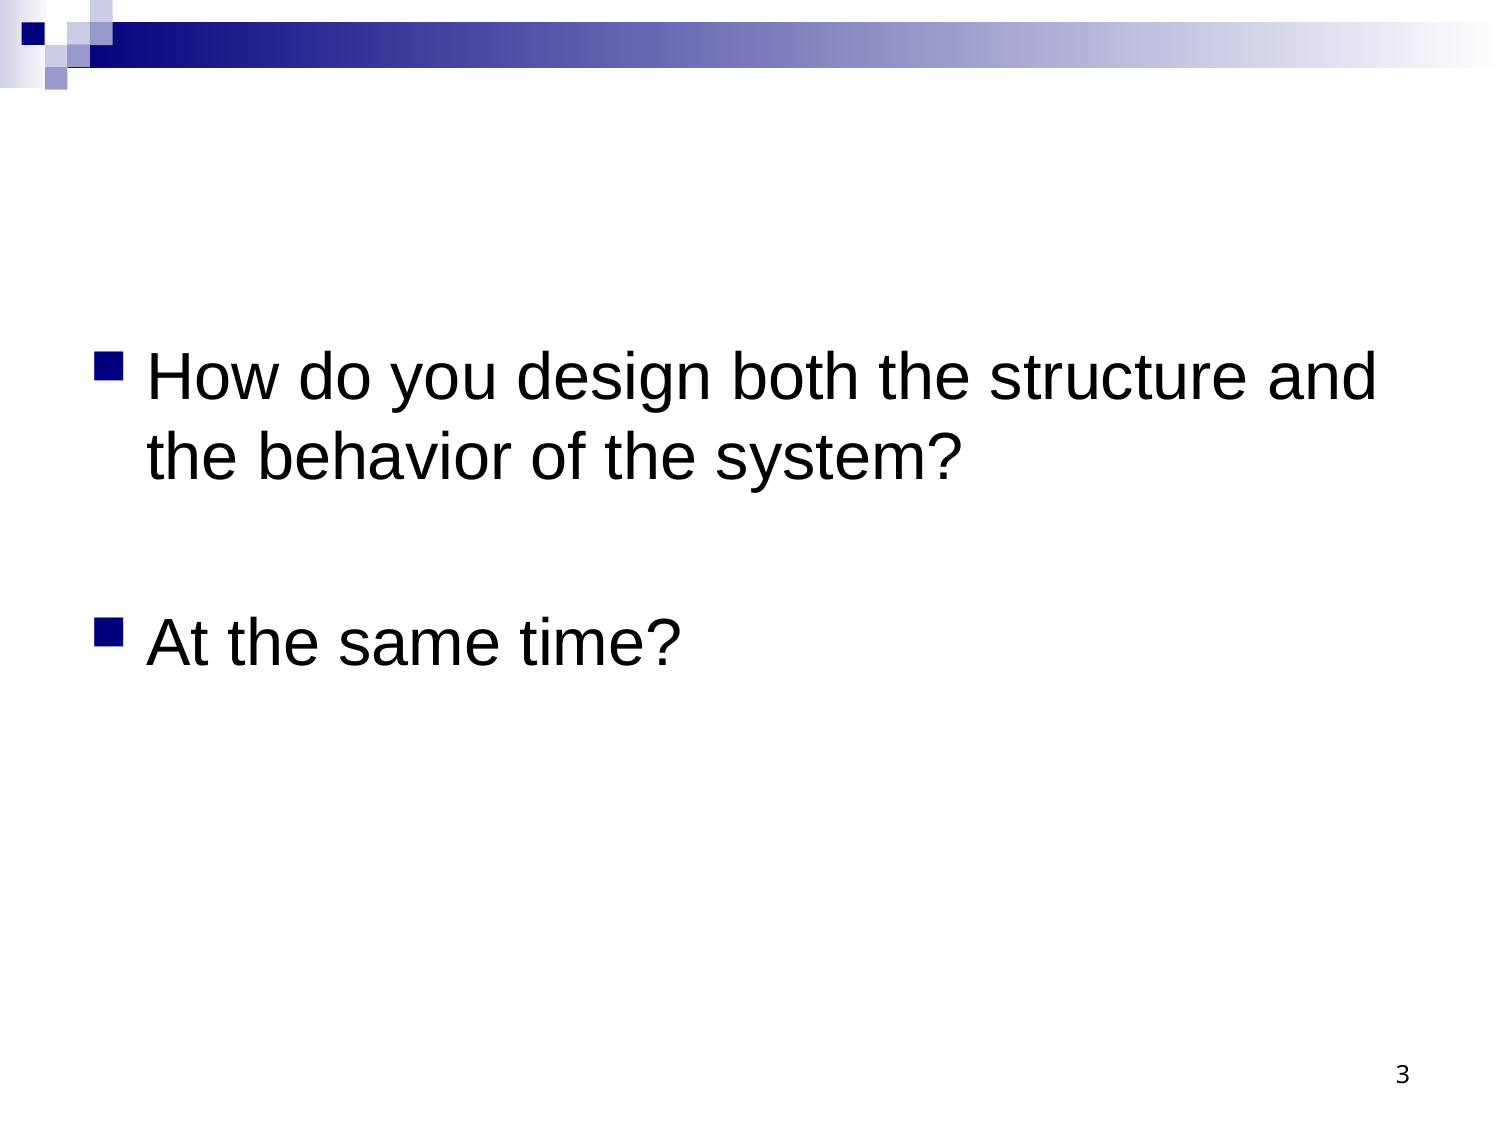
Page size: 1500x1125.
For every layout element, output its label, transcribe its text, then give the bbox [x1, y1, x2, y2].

slide_number 3 [1074, 1025, 1425, 1100]
list How do you design both the structure and the behavior of the system? At the same time? [75, 324, 1425, 963]
